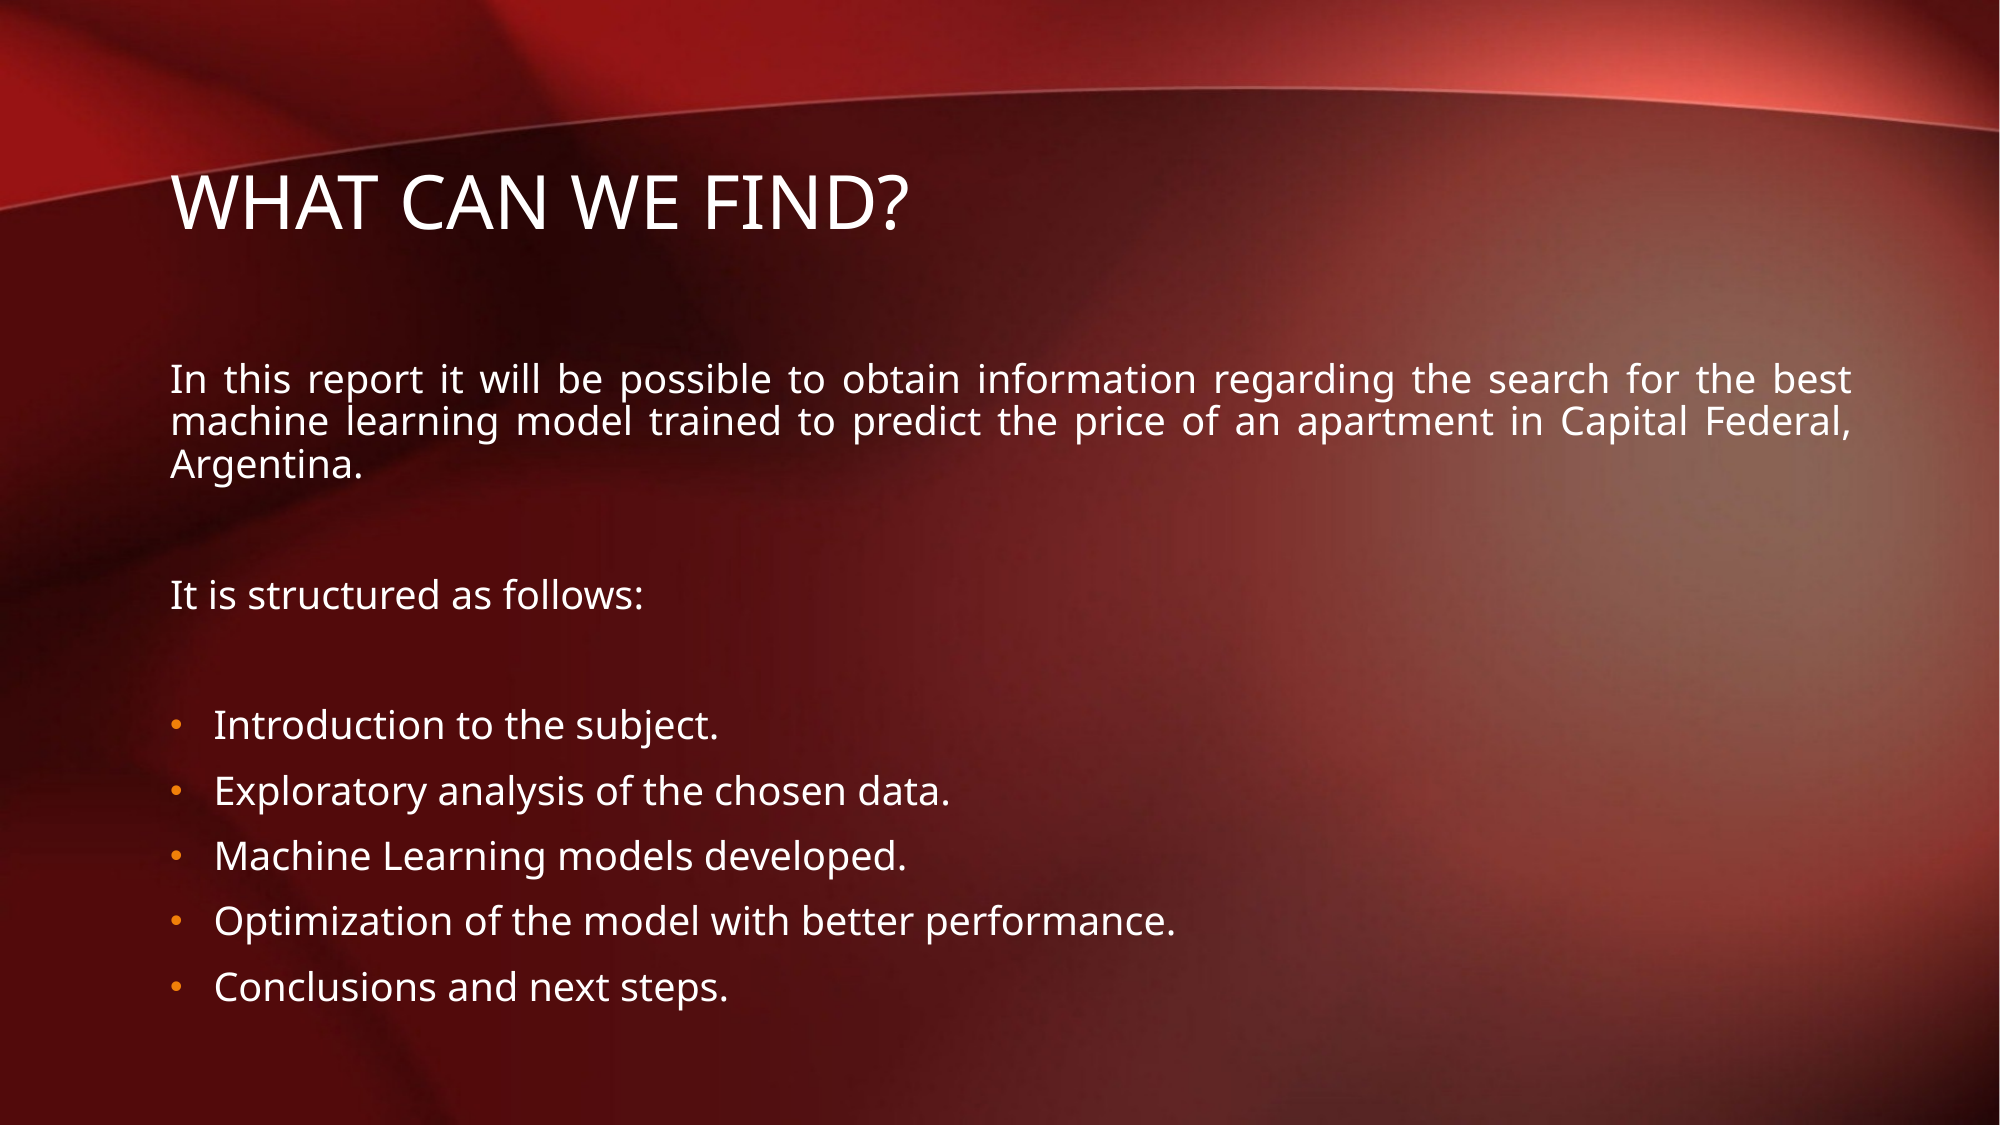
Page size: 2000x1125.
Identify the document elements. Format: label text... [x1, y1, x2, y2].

picture [0, 0, 2000, 1125]
title What can we find? [149, 125, 1850, 256]
list In this report it will be possible to obtain information regarding the search for the best machine learning model trained to predict the price of an apartment in Capital Federal, Argentina. It is structured as follows: Introduction to the subject. Exploratory analysis of the chosen data. Machine Learning models developed. Optimization of the model with better performance. Conclusions and next steps. [149, 278, 1874, 1030]
